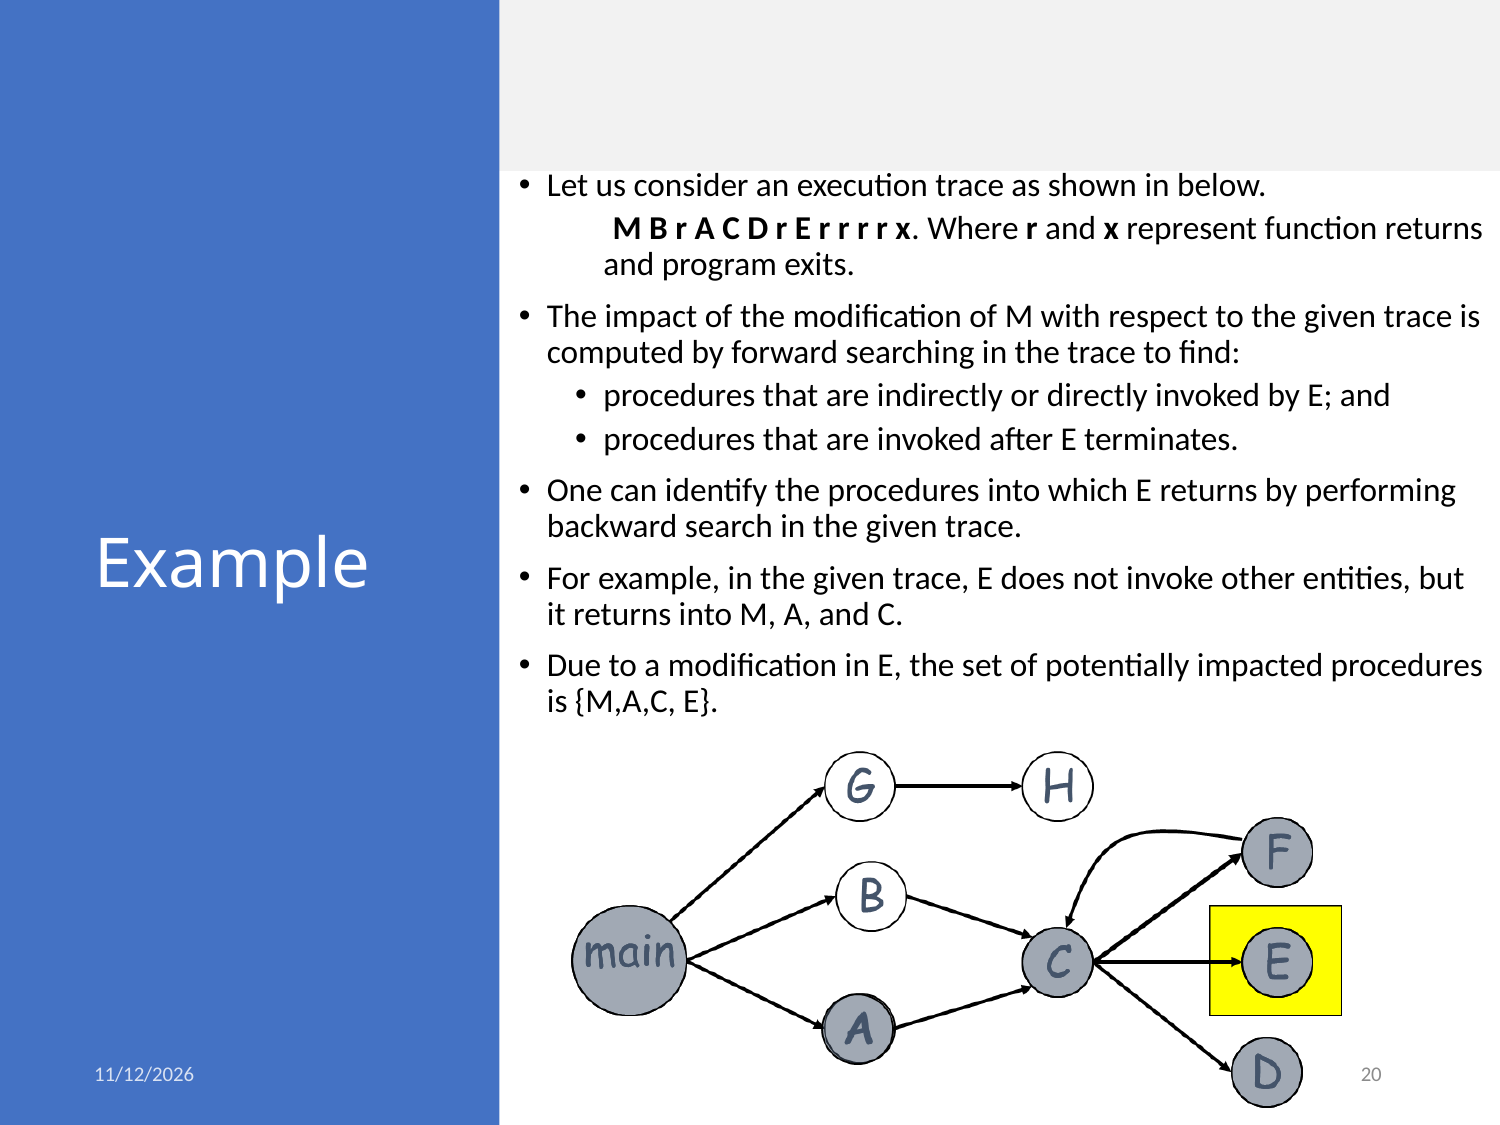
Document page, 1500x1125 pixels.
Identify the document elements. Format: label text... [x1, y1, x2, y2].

title Example [79, 104, 461, 1026]
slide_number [79, 1042, 441, 1103]
slide_number 20 [1342, 1042, 1397, 1103]
picture [555, 746, 1342, 1125]
list Let us consider an execution trace as shown in below. M B r A C D r E r r r r x. Where r and x represent function returns and program exits. The impact of the modification of M with respect to the given trace is computed by forward searching in the trace to find: procedures that are indirectly or directly invoked by E; and procedures that are invoked after E terminates. One can identify the procedures into which E returns by performing backward search in the given trace. For example, in the given trace, E does not invoke other entities, but it returns into M, A, and C. Due to a modification in E, the set of potentially impacted procedures is {M,A,C, E}. [503, 149, 1500, 738]
text_box [0, 0, 500, 1125]
